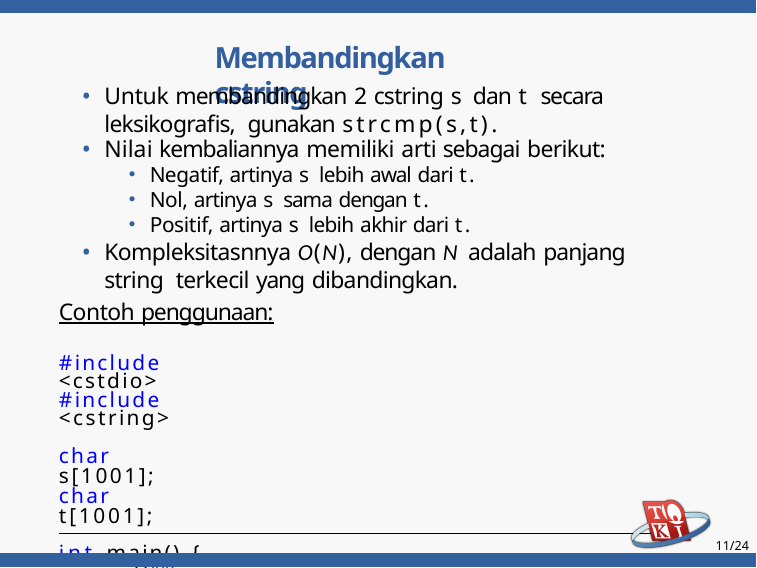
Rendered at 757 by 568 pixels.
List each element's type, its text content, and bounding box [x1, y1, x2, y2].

picture [0, 0, 756, 13]
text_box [0, 495, 757, 568]
text_box Untuk membandingkan 2 cstring s dan t secara leksikografis, gunakan strcmp(s,t). Nilai kembaliannya memiliki arti sebagai berikut: Negatif, artinya s lebih awal dari t. Nol, artinya s sama dengan t. Positif, artinya s lebih akhir dari t. Kompleksitasnnya O(N), dengan N adalah panjang string terkecil yang dibandingkan. Contoh penggunaan: #include <cstdio> #include <cstring> char s[1001]; char t[1001]; int main() { scanf("%s %s", s, t); printf("%d\n", strcmp(s, t)); } [56, 80, 699, 494]
title Membandingkan cstring [212, 36, 544, 80]
